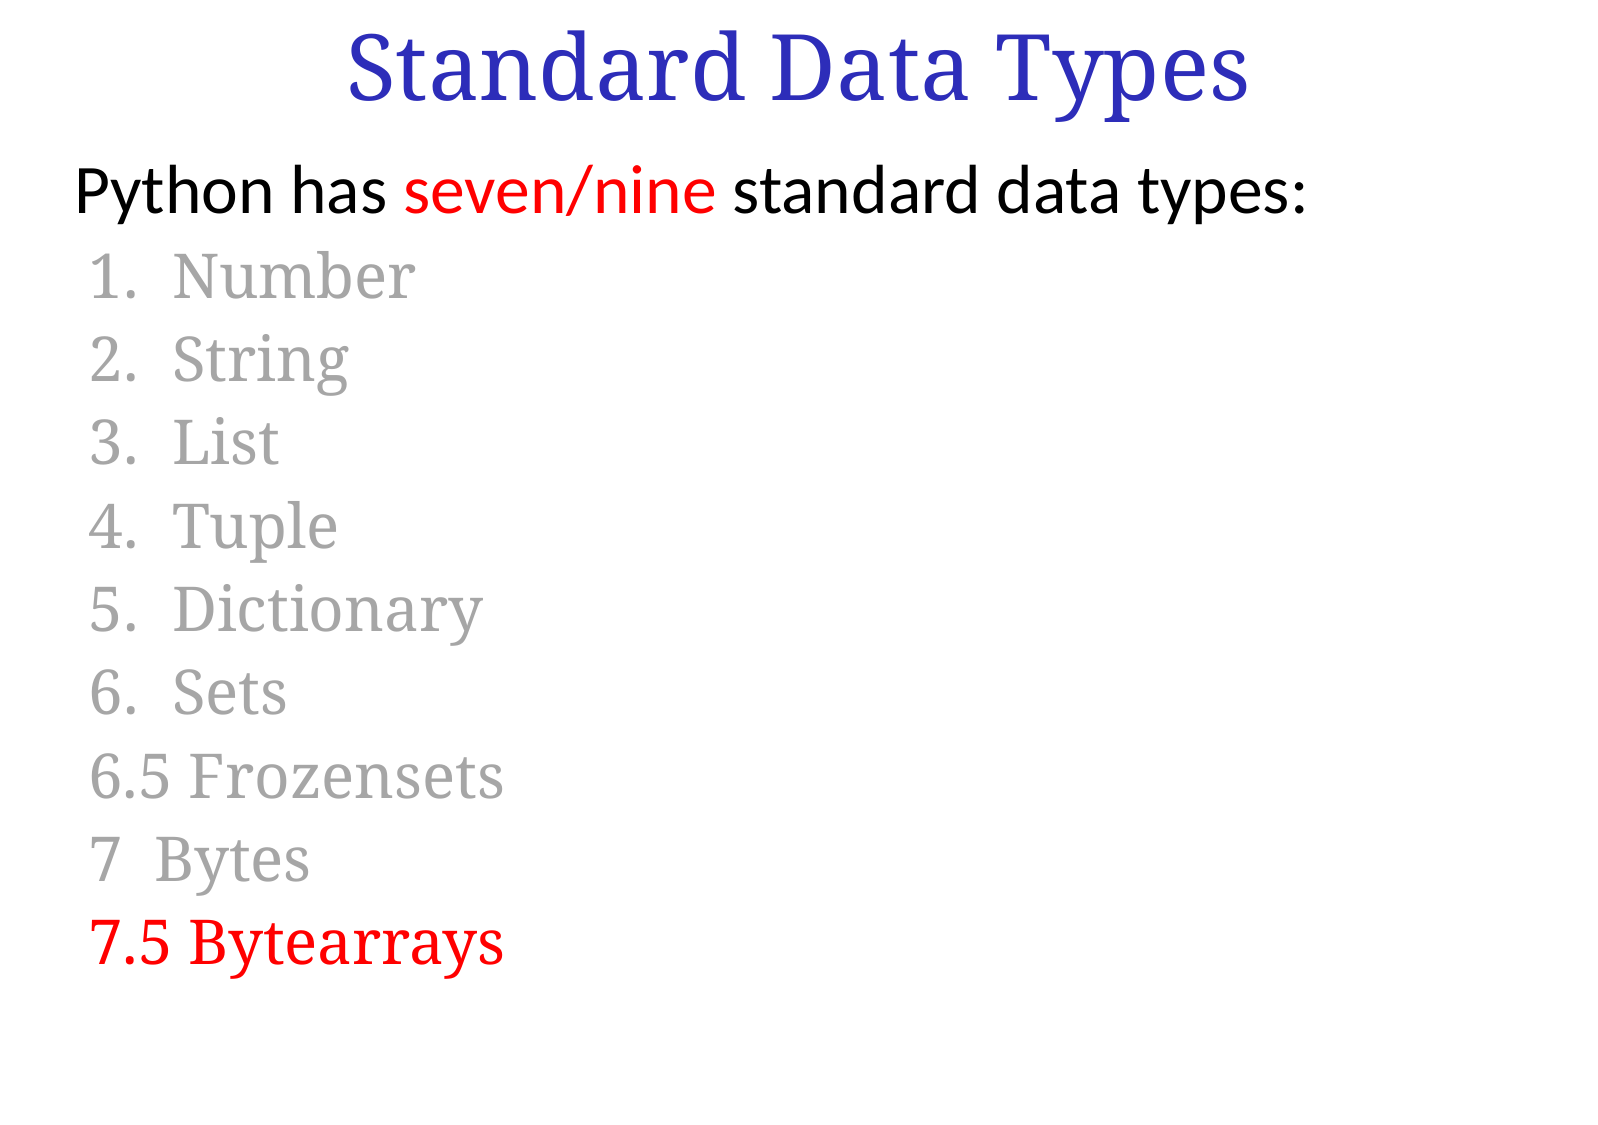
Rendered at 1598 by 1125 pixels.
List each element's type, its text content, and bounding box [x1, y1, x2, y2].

list Python has seven/nine standard data types: Number String List Tuple Dictionary Sets 6.5 Frozensets 7 Bytes 7.5 Bytearrays sets, frozen sets, byte arrays, bytes, etc. will be covered later… [59, 145, 1543, 1125]
text_box Standard Data Types [0, 0, 1598, 142]
